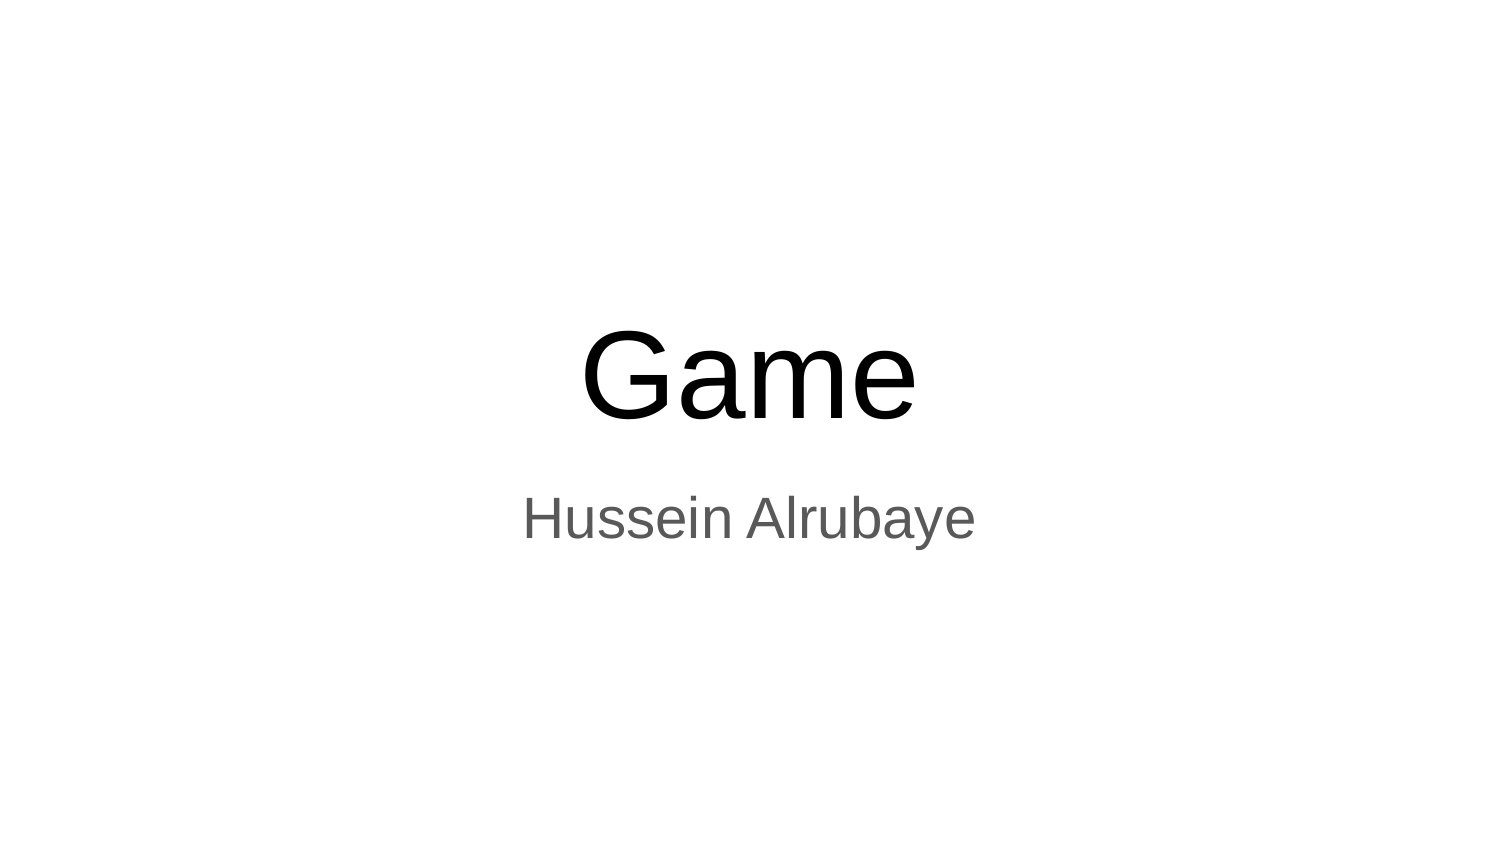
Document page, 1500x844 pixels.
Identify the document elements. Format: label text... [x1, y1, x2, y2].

subtitle Hussein Alrubaye [51, 464, 1449, 595]
title Game [51, 122, 1449, 459]
